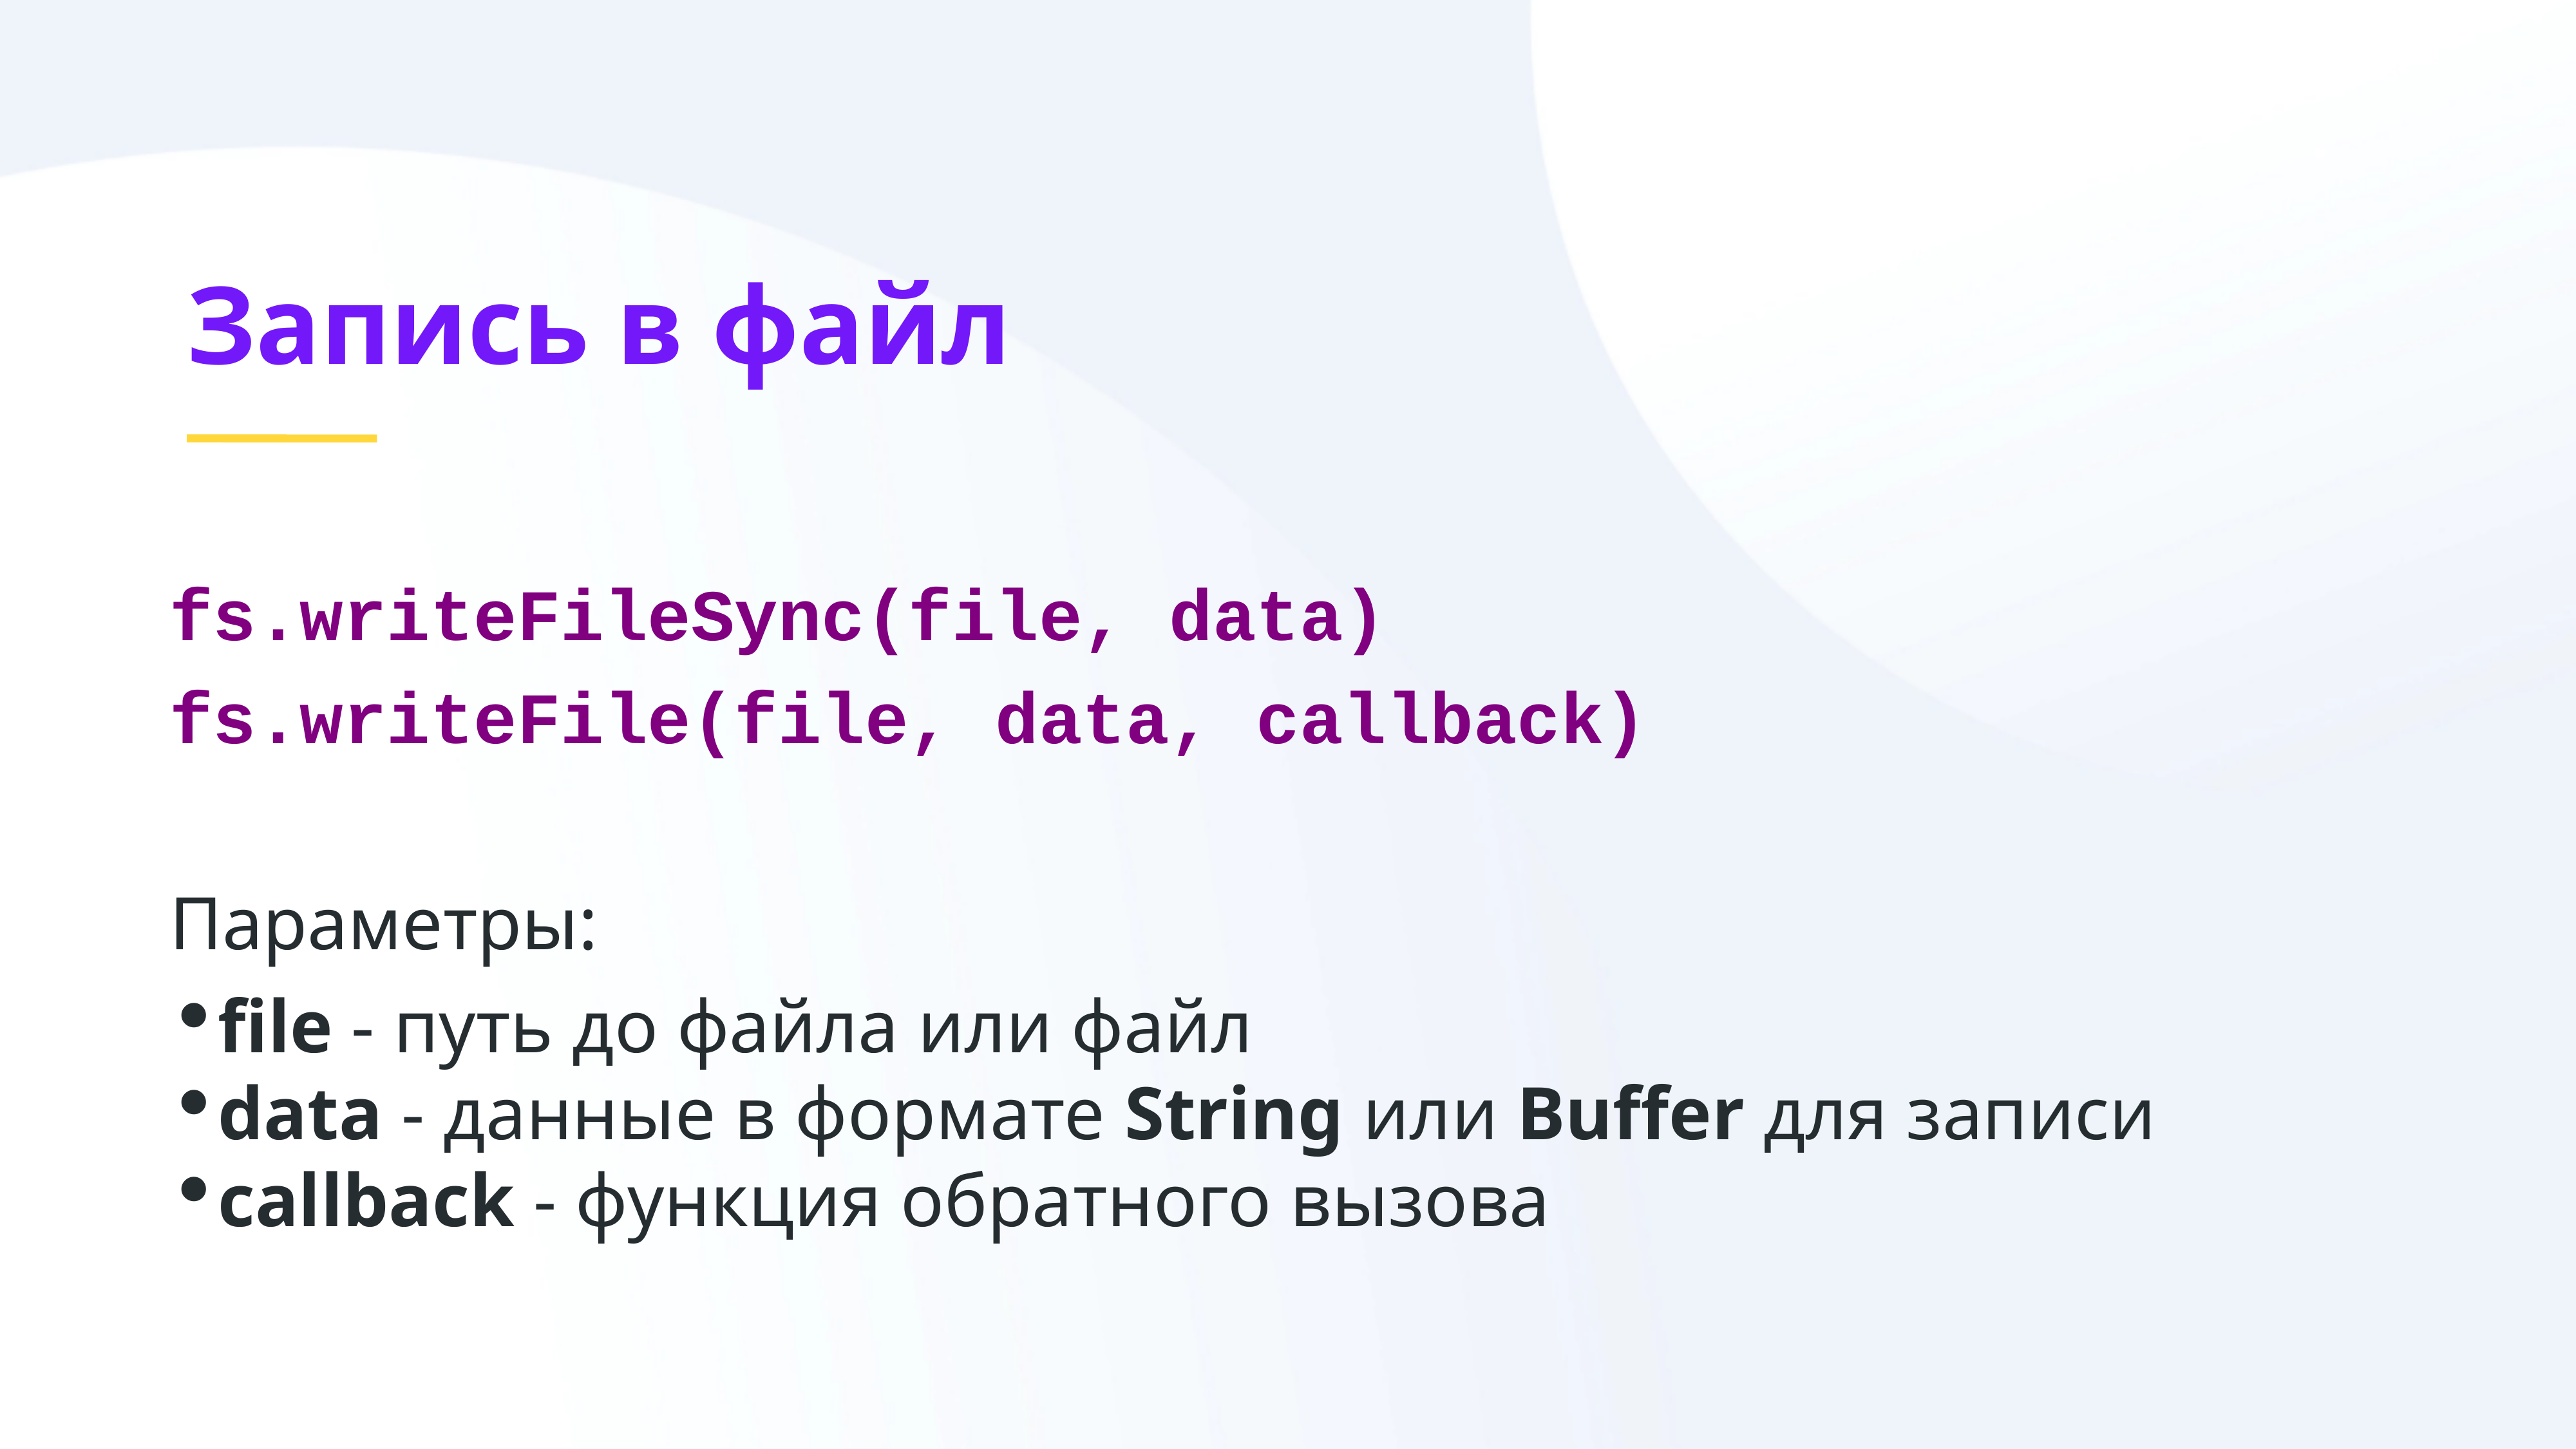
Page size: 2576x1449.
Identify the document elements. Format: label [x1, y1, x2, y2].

picture [0, 0, 2576, 1449]
text_box [182, 252, 1685, 439]
